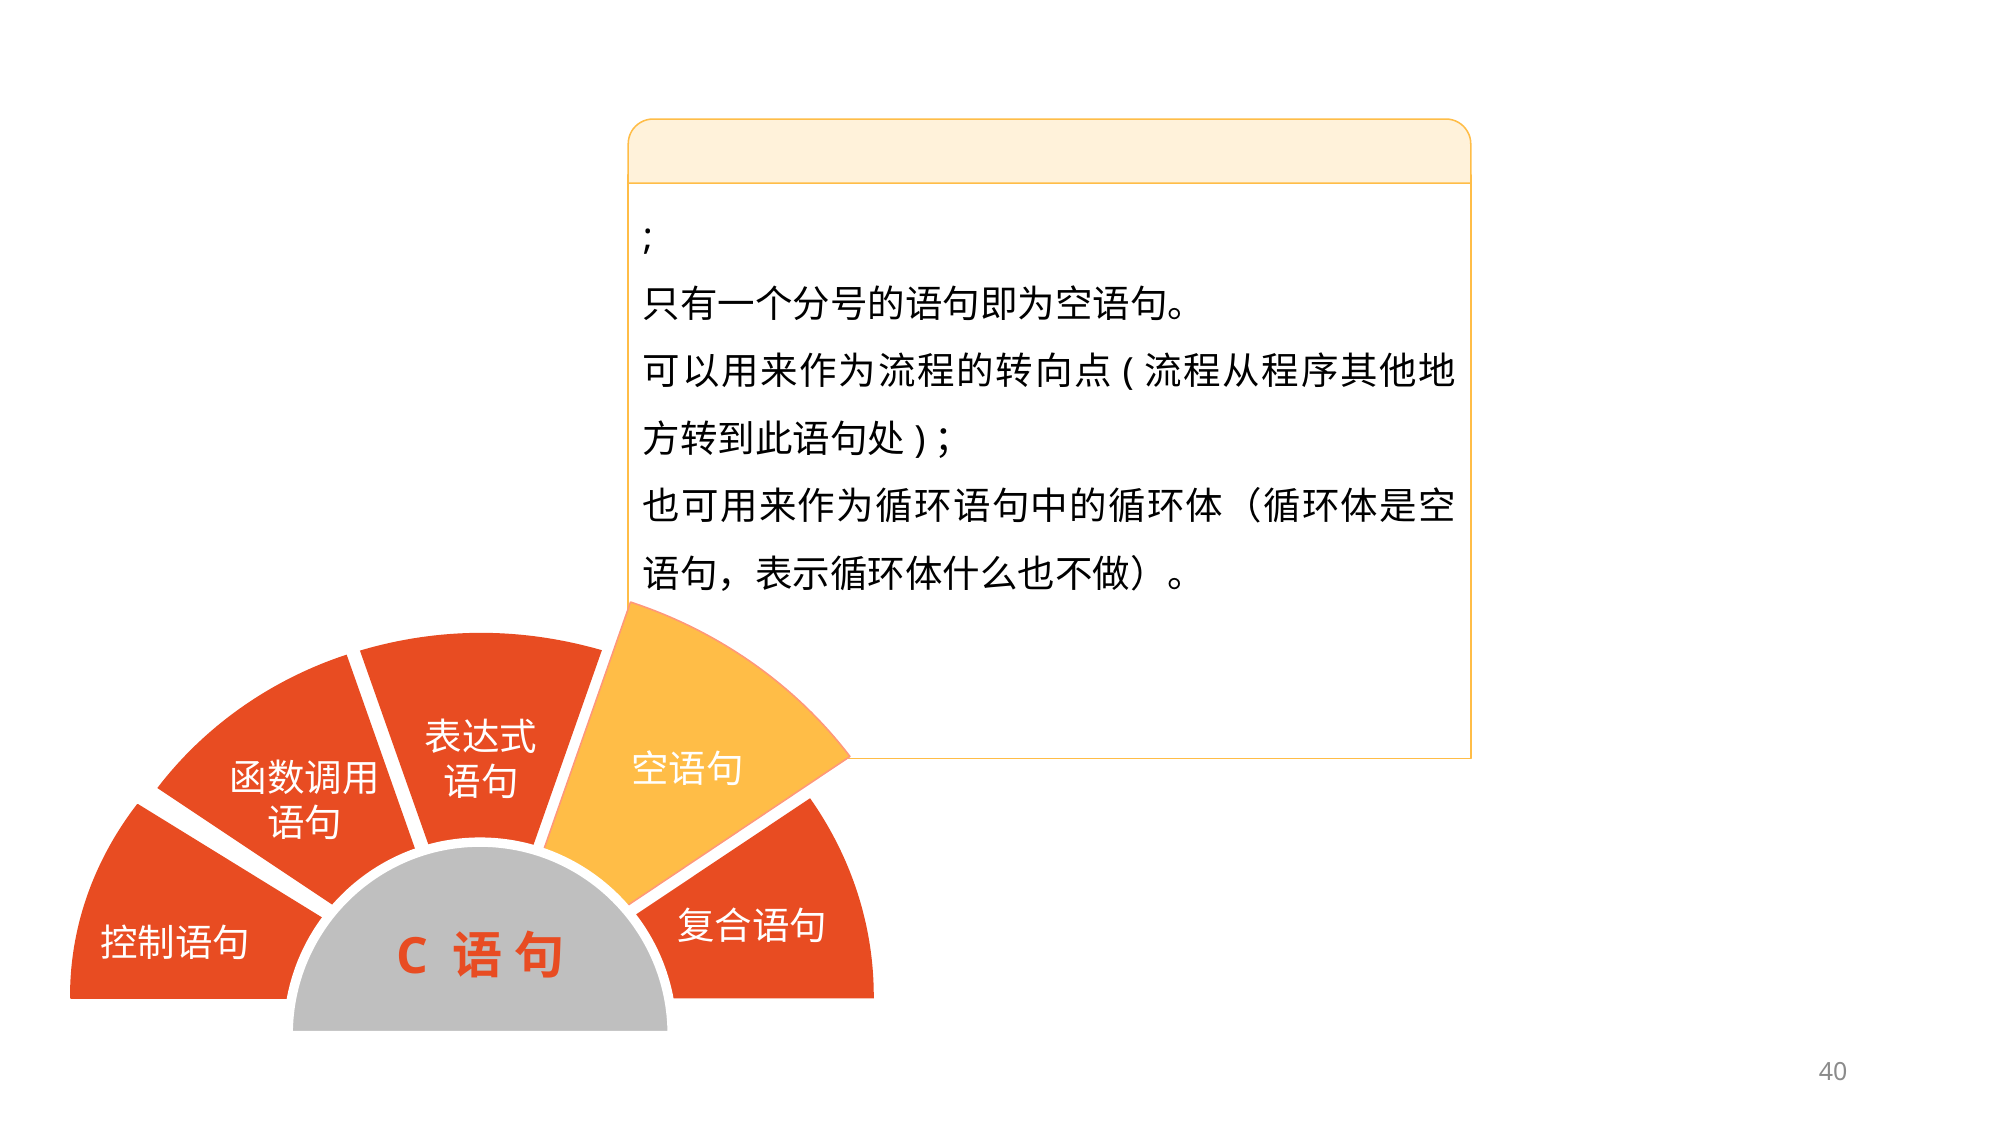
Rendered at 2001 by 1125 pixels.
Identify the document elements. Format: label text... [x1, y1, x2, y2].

text_box 控制语句 [70, 804, 325, 999]
text_box 表达式 语句 [359, 632, 602, 849]
text_box 空语句 [542, 602, 850, 908]
text_box 函数调用 语句 [157, 654, 417, 907]
slide_number 40 [1412, 1042, 1863, 1103]
text_box [628, 119, 1471, 184]
text_box C 语 句 [288, 842, 673, 1036]
text_box ; 只有一个分号的语句即为空语句。 可以用来作为流程的转向点(流程从程序其他地方转到此语句处)； 也可用来作为循环语句中的循环体（循环体是空语句，表示循环体什么也不做）。 [628, 184, 1471, 759]
text_box 复合语句 [633, 798, 874, 999]
